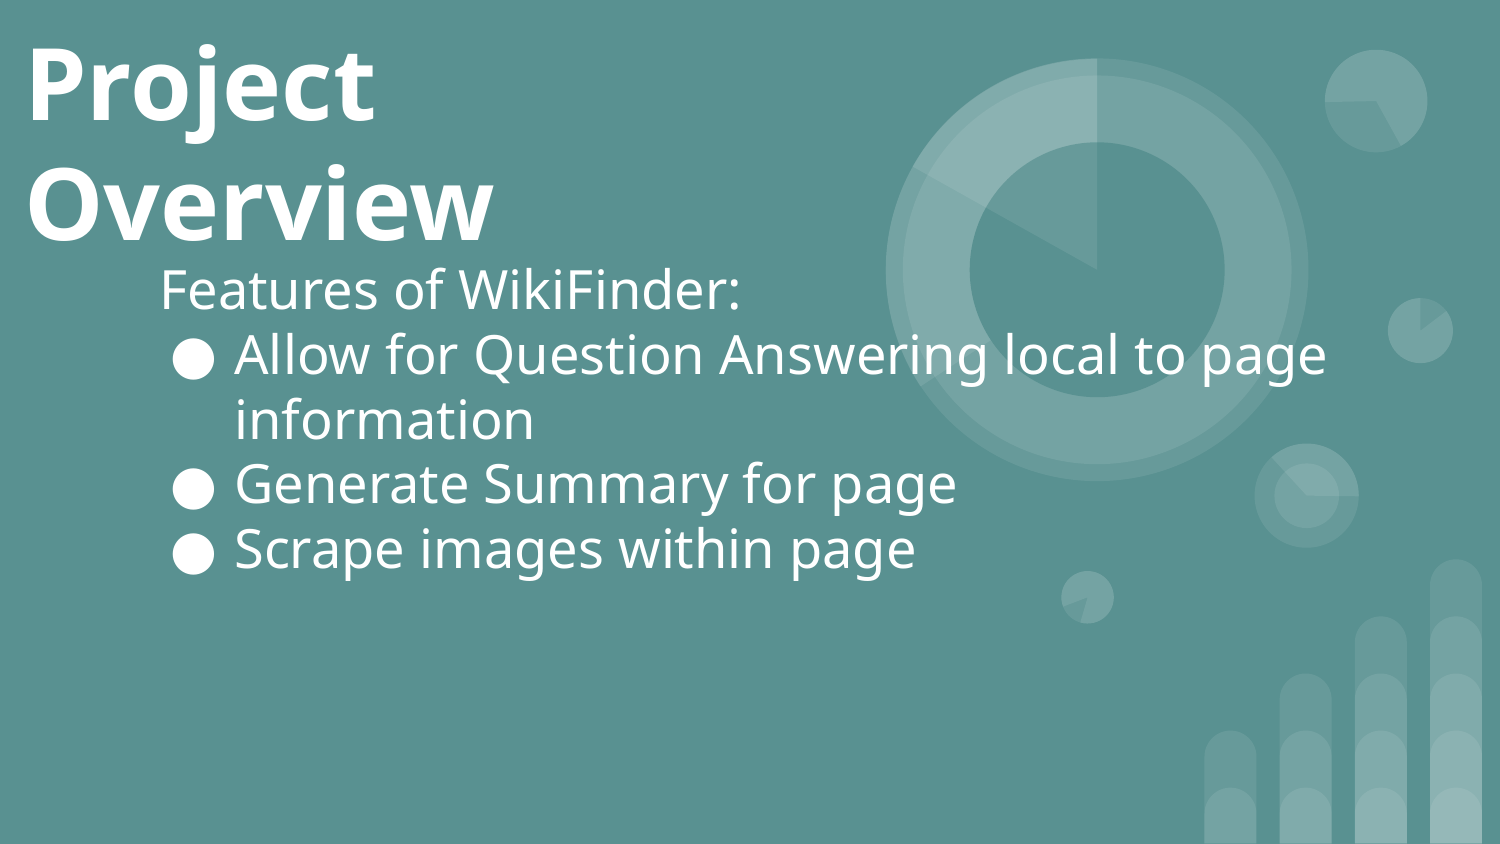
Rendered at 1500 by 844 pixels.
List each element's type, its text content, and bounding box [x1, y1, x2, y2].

subtitle Project Overview [9, 5, 889, 92]
text_box Features of WikiFinder: Allow for Question Answering local to page information Generate Summary for page Scrape images within page [144, 240, 1356, 738]
